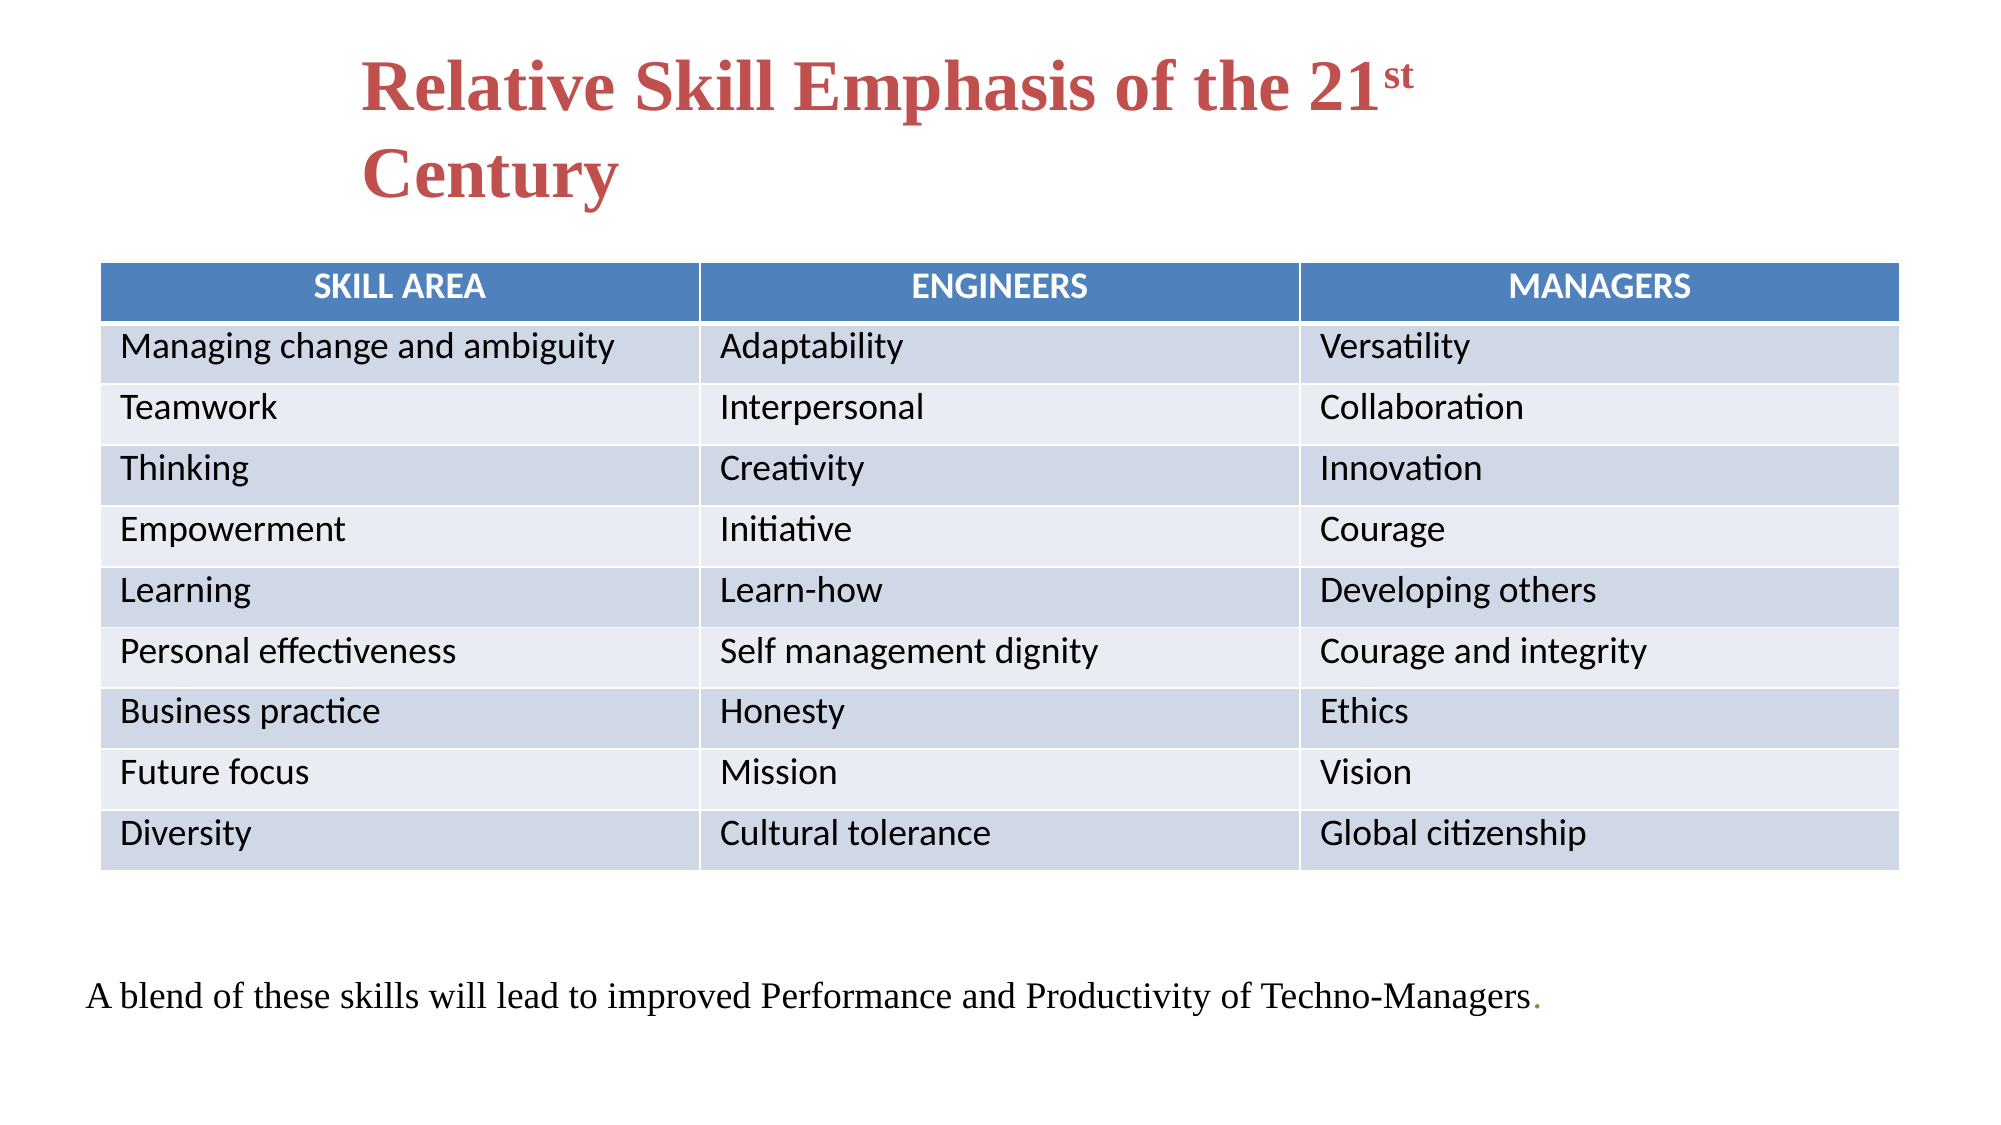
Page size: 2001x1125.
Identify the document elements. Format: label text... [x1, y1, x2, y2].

table_cell Innovation [1301, 446, 1899, 505]
table_cell Learning [101, 568, 699, 627]
table_cell Teamwork [101, 385, 699, 444]
table_cell Courage and integrity [1301, 628, 1899, 687]
table_cell Cultural tolerance [701, 811, 1299, 870]
table_cell Managing change and ambiguity [101, 326, 699, 383]
table_header MANAGERS [1301, 263, 1899, 321]
table_header ENGINEERS [701, 263, 1299, 321]
table_cell Interpersonal [701, 385, 1299, 444]
table_cell Developing others [1301, 568, 1899, 627]
table_cell Global citizenship [1301, 811, 1899, 870]
table_cell Vision [1301, 750, 1899, 809]
table_cell Business practice [101, 689, 699, 748]
table_cell Courage [1301, 507, 1899, 566]
table_cell Mission [701, 750, 1299, 809]
table_cell Personal effectiveness [101, 628, 699, 687]
table_cell Learn-how [701, 568, 1299, 627]
table_cell Ethics [1301, 689, 1899, 748]
title Relative Skill Emphasis of the 21st Century [361, 37, 1639, 213]
text_box A blend of these skills will lead to improved Performance and Productivity of Techno-Managers. [70, 964, 1882, 1024]
table_cell Honesty [701, 689, 1299, 748]
table_cell Initiative [701, 507, 1299, 566]
table_cell Collaboration [1301, 385, 1899, 444]
table_cell Empowerment [101, 507, 699, 566]
table_cell Versatility [1301, 326, 1899, 383]
table_cell Diversity [101, 811, 699, 870]
table_cell Creativity [701, 446, 1299, 505]
table_cell Thinking [101, 446, 699, 505]
table_cell Future focus [101, 750, 699, 809]
table_cell Self management dignity [701, 628, 1299, 687]
table_header SKILL AREA [101, 263, 699, 321]
table_cell Adaptability [701, 326, 1299, 383]
